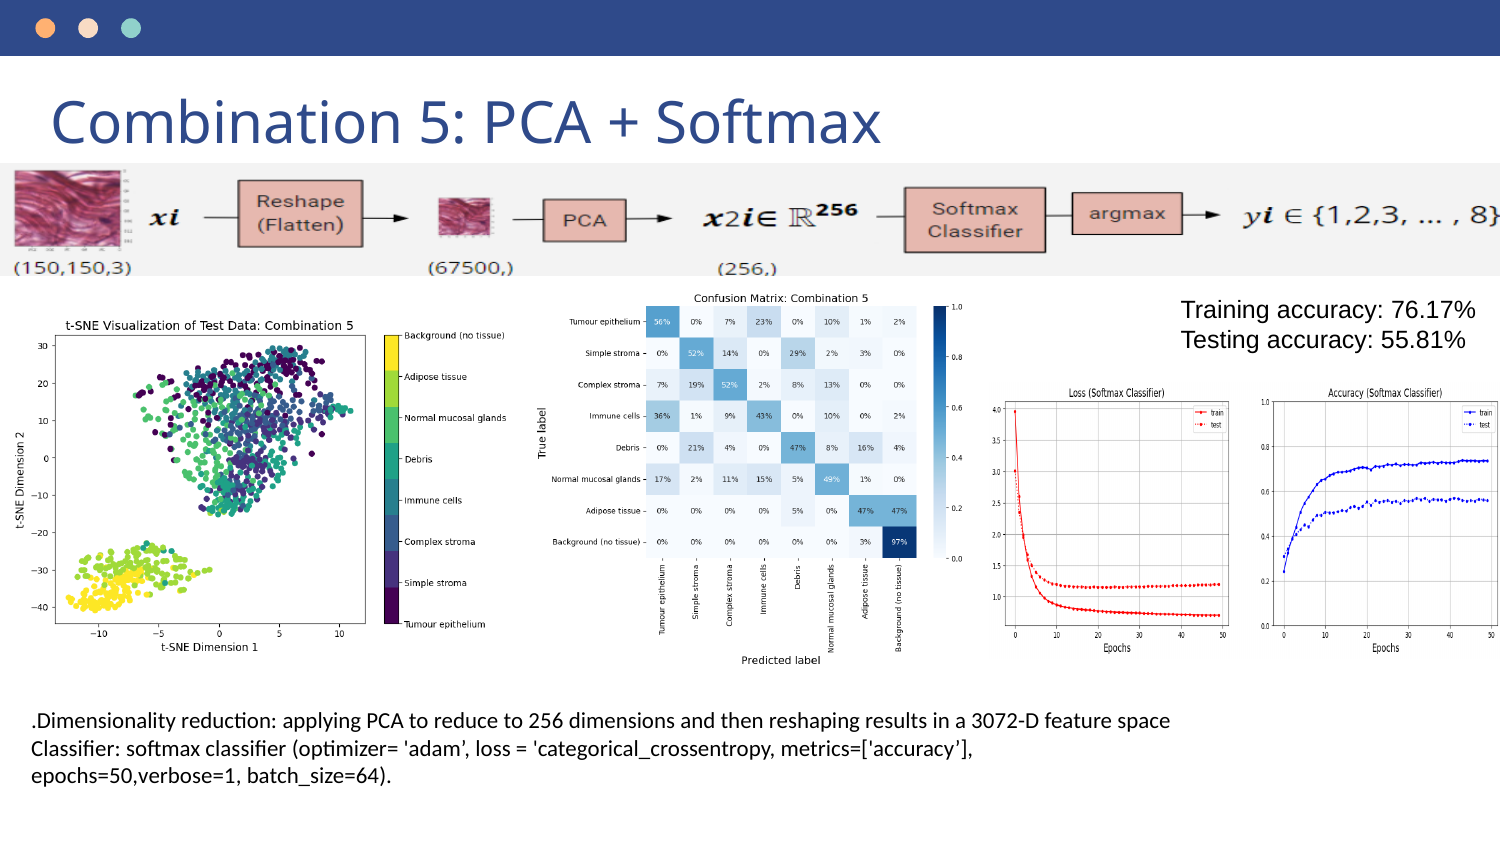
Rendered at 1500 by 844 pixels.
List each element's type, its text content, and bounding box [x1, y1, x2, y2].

picture [988, 382, 1500, 660]
picture [0, 163, 1500, 276]
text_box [0, 0, 1500, 57]
picture [9, 314, 512, 660]
text_box Dimensionality reduction: applying PCA to reduce to 256 dimensions and then reshaping results in a 3072-D feature space. Classifier: softmax classifier (optimizer= 'adam’, loss = 'categorical_crossentropy, metrics=['accuracy’], epochs=50,verbose=1, batch_size=64). [16, 698, 1202, 796]
title Combination 5: PCA + Softmax [35, 70, 1487, 148]
text_box Training accuracy: 76.17% Testing accuracy: 55.81% [1165, 286, 1500, 362]
picture [532, 287, 968, 671]
